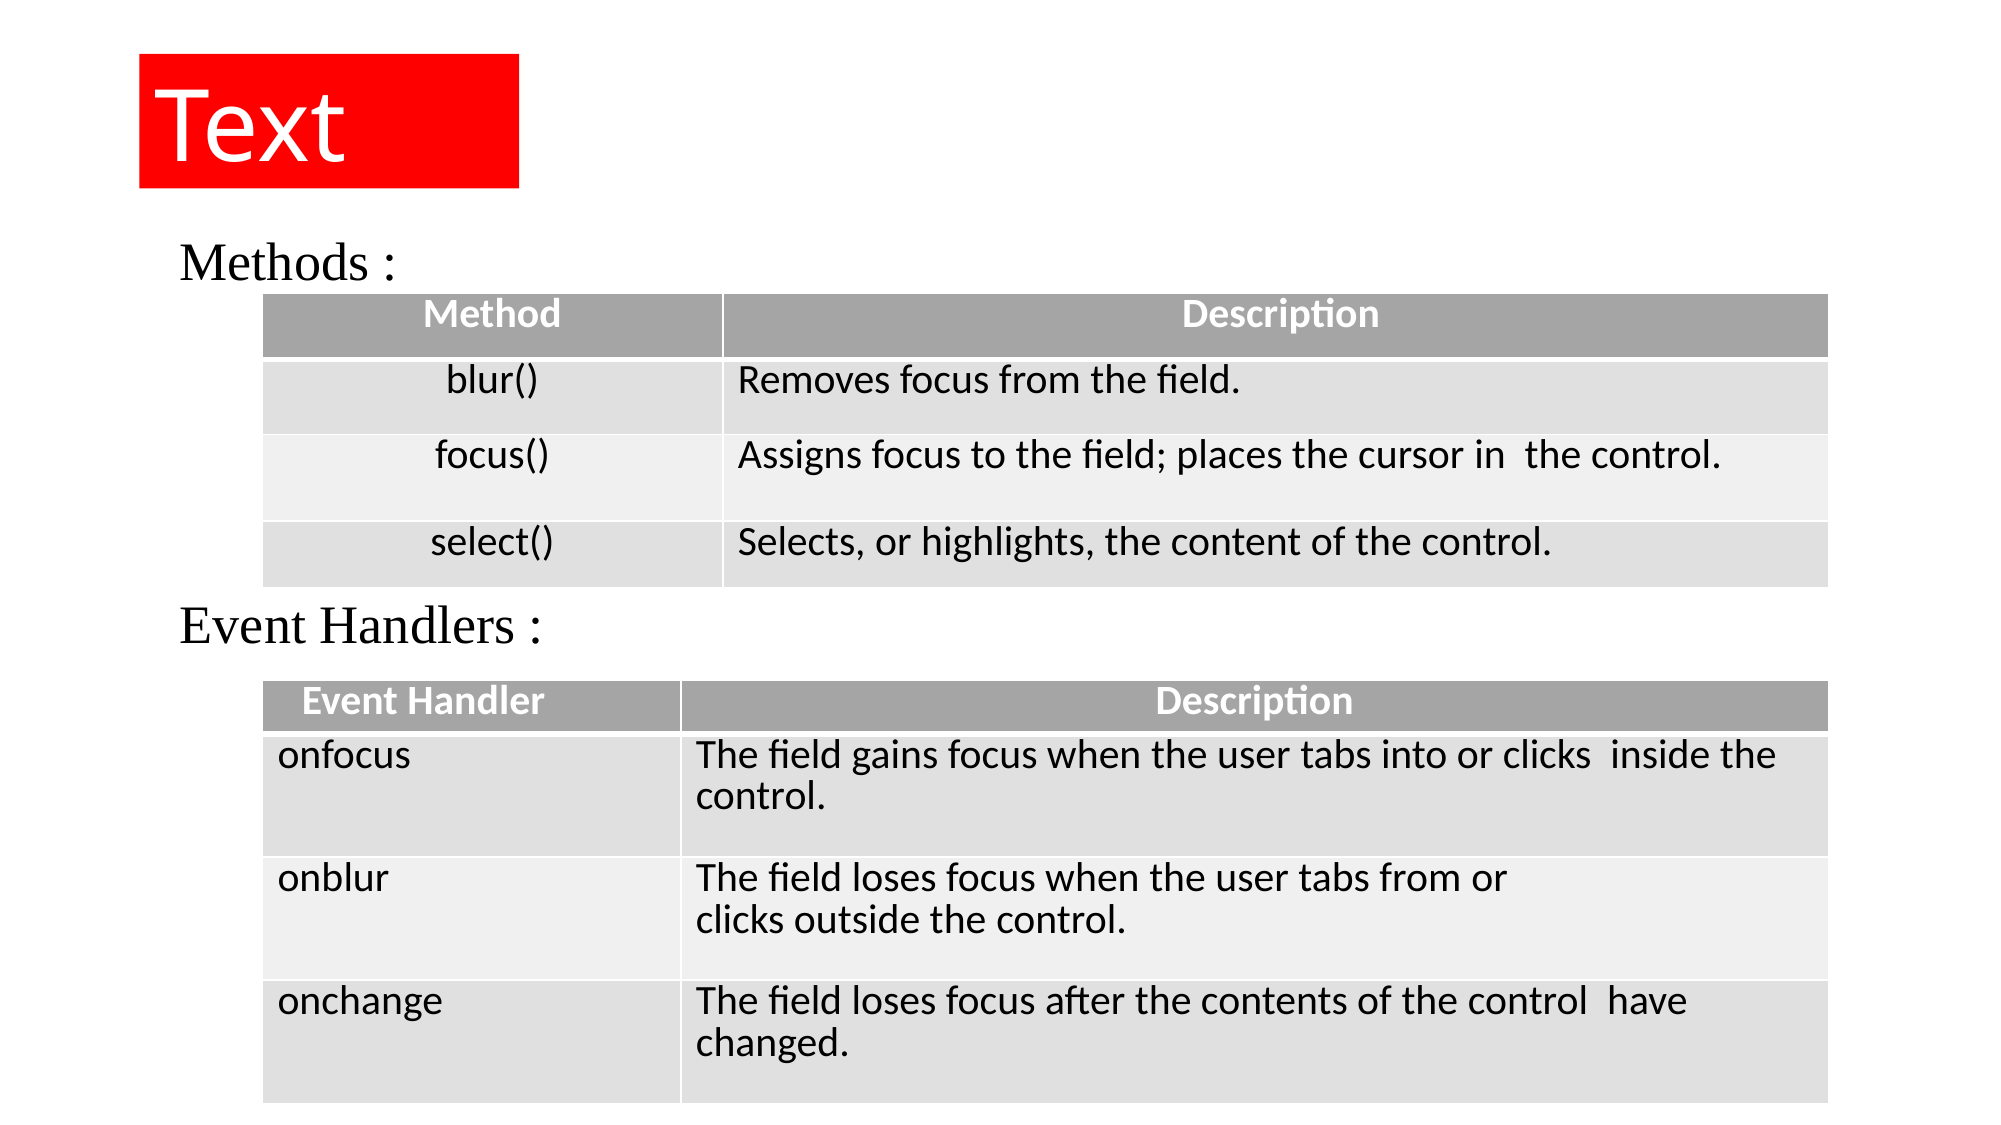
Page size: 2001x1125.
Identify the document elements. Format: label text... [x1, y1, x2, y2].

text_box Text [139, 53, 520, 189]
table_cell The field loses focus when the user tabs from or clicks outside the control. [682, 858, 1828, 979]
table_cell onfocus [263, 737, 680, 856]
table_cell onchange [263, 981, 680, 1103]
table_cell The field gains focus when the user tabs into or clicks inside the control. [682, 737, 1828, 856]
table_cell Selects, or highlights, the content of the control. [724, 522, 1828, 587]
table_cell The field loses focus after the contents of the control have changed. [682, 981, 1828, 1103]
table_cell Assigns focus to the field; places the cursor in the control. [724, 435, 1828, 520]
text_box Event Handlers : [177, 587, 654, 655]
table_header Method [263, 294, 722, 357]
table_cell onblur [263, 858, 680, 979]
table_header Event Handler [263, 681, 680, 731]
table_cell select() [263, 522, 722, 587]
table_header Description [682, 681, 1828, 731]
table_cell Removes focus from the field. [724, 362, 1828, 434]
table_header Description [724, 294, 1828, 357]
table_cell focus() [263, 435, 722, 520]
table_cell blur() [263, 362, 722, 434]
text_box Methods : [177, 224, 428, 292]
